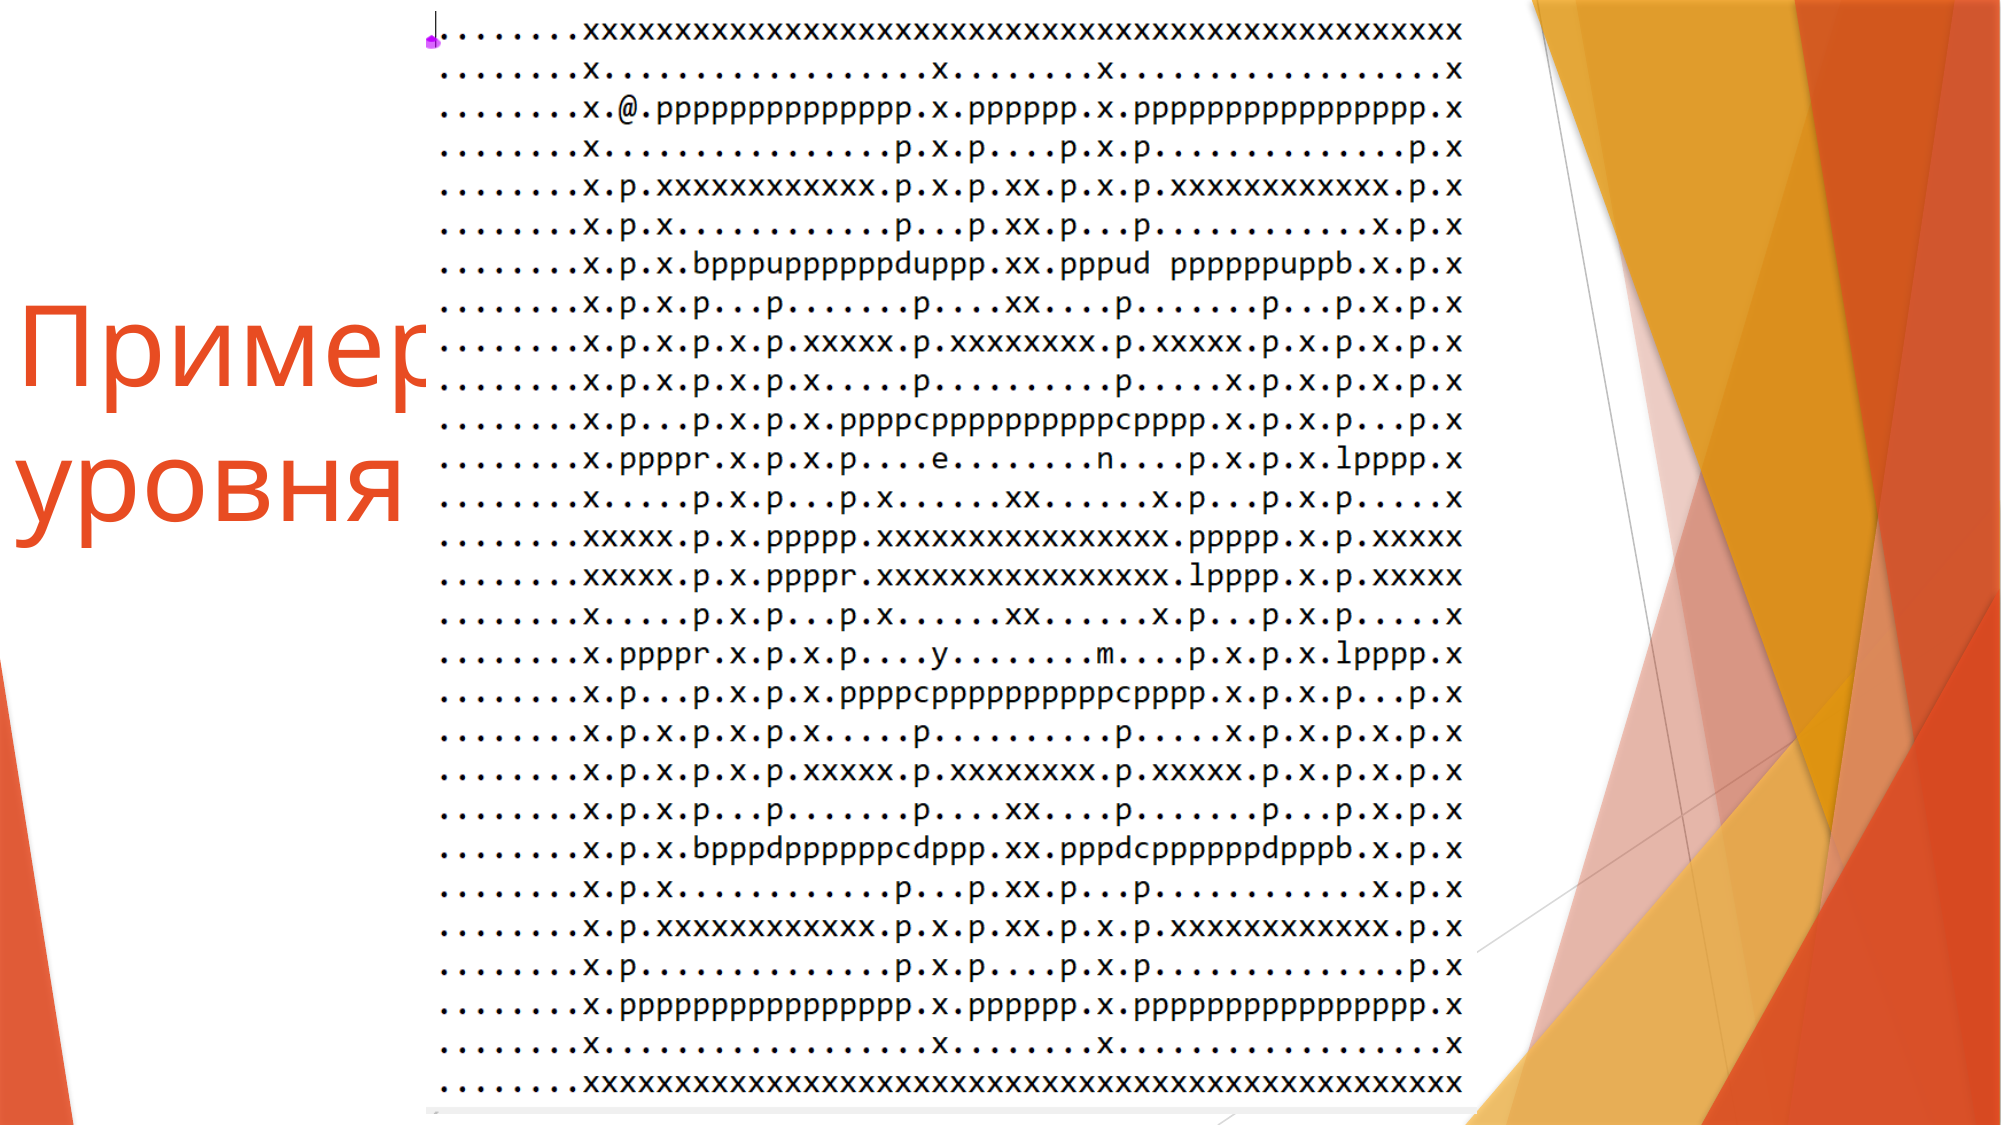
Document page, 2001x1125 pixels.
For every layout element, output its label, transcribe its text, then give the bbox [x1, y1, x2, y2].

title Пример уровня [0, 341, 421, 552]
picture [426, 10, 1477, 1115]
